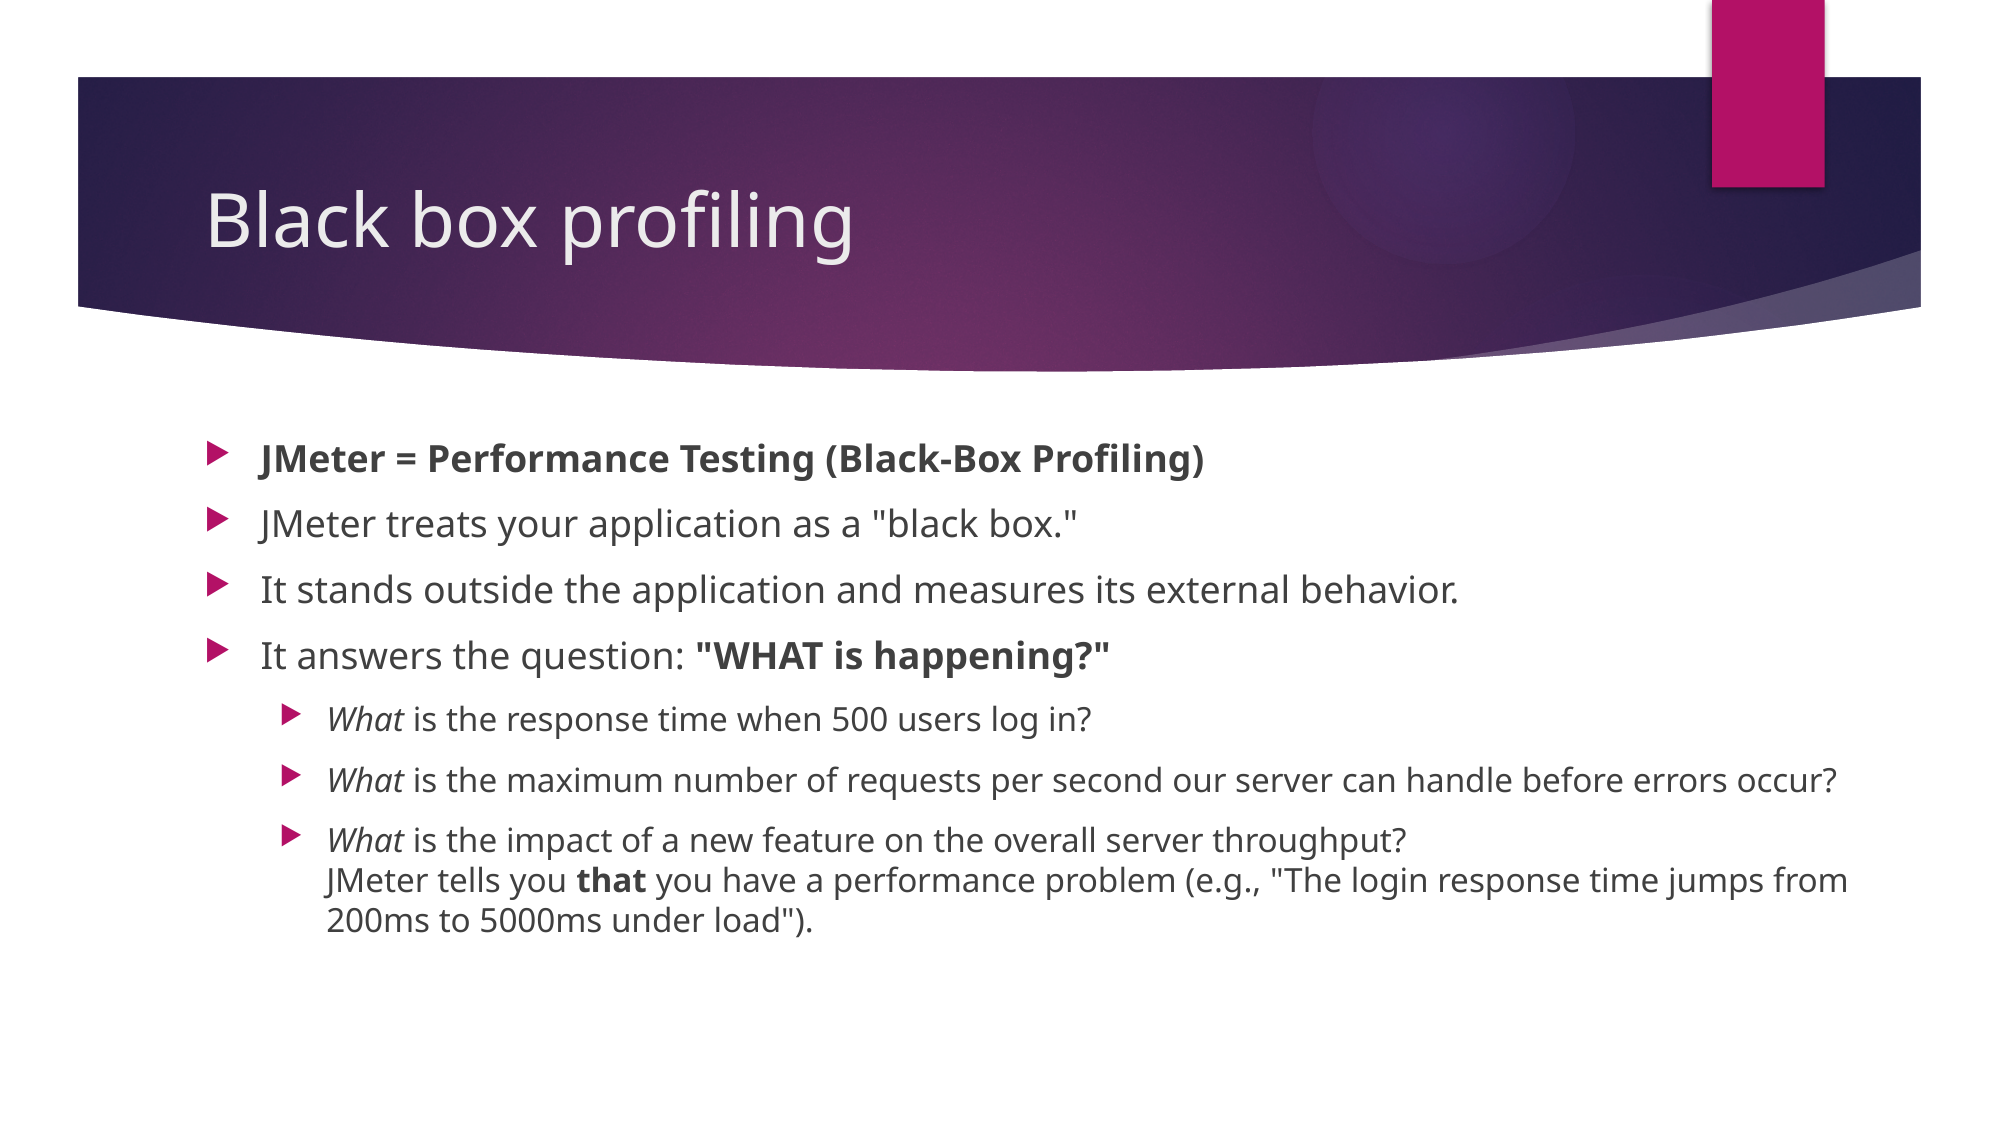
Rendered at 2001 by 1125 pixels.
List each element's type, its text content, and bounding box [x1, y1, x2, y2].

list JMeter = Performance Testing (Black-Box Profiling) JMeter treats your application as a "black box." It stands outside the application and measures its external behavior. It answers the question: "WHAT is happening?" What is the response time when 500 users log in? What is the maximum number of requests per second our server can handle before errors occur? What is the impact of a new feature on the overall server throughput? JMeter tells you that you have a performance problem (e.g., "The login response time jumps from 200ms to 5000ms under load"). [189, 427, 1914, 1072]
title Black box profiling [189, 159, 1627, 276]
